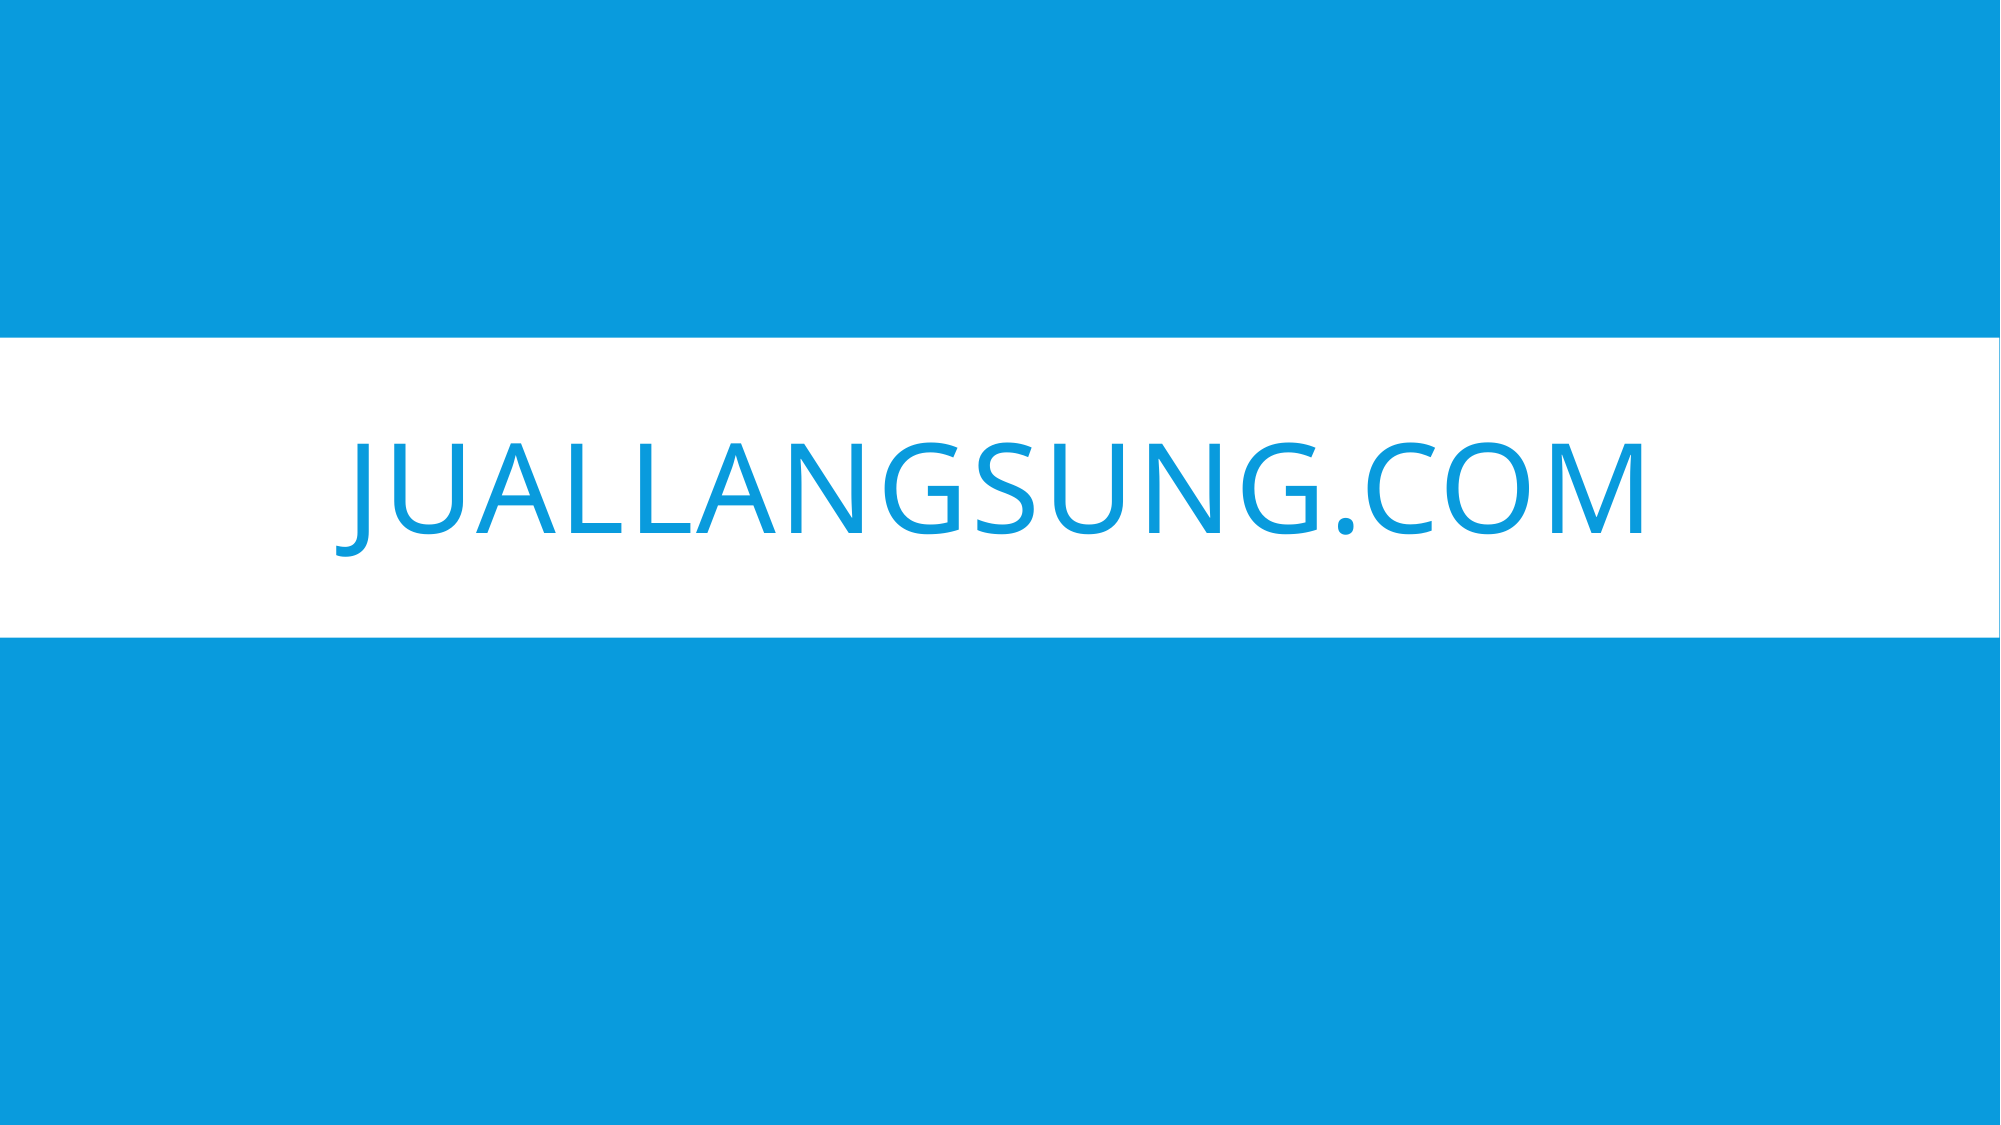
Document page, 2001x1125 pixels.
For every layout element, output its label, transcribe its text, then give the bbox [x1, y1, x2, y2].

title Juallangsung.com [60, 355, 1942, 641]
